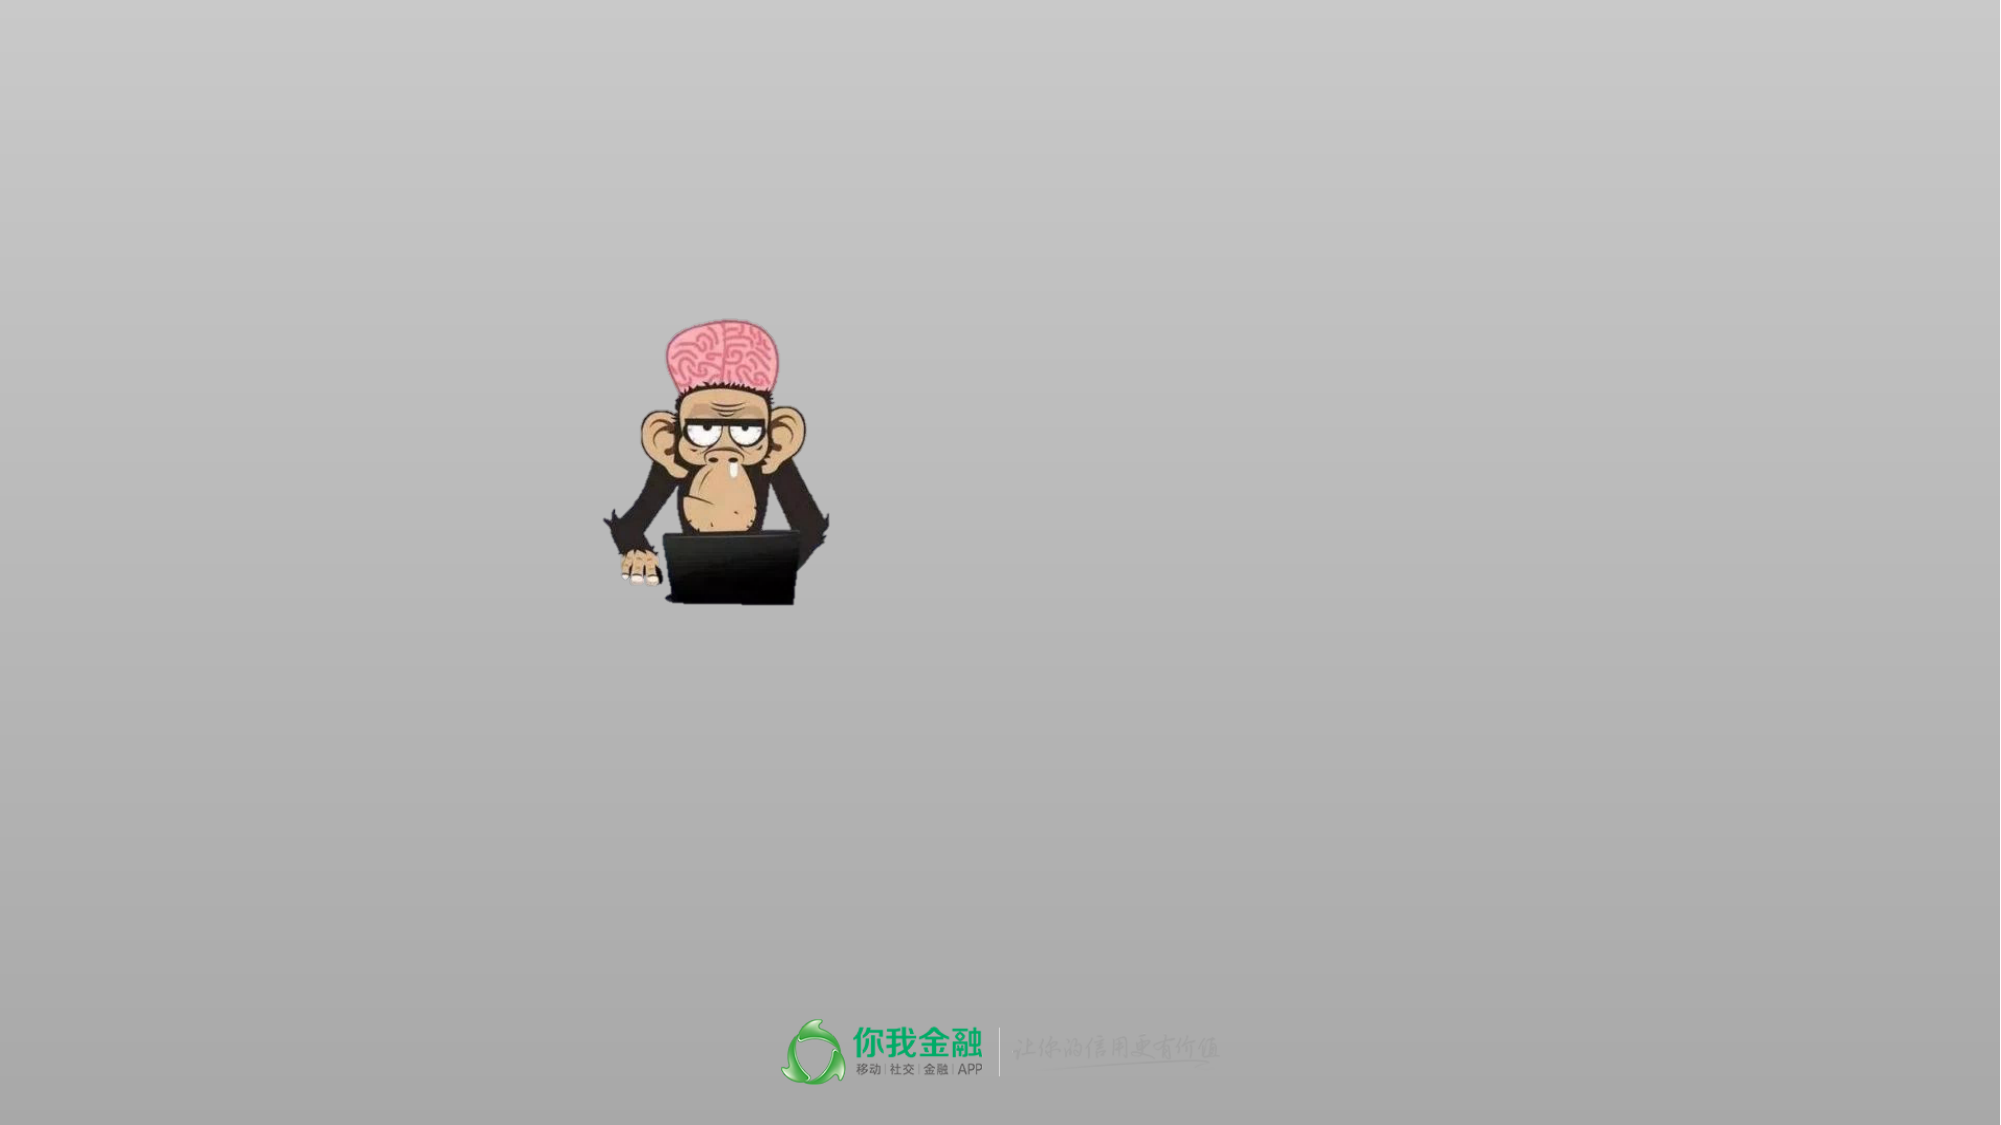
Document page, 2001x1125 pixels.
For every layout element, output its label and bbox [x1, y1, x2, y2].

picture [426, 307, 886, 624]
picture [780, 1017, 1220, 1087]
